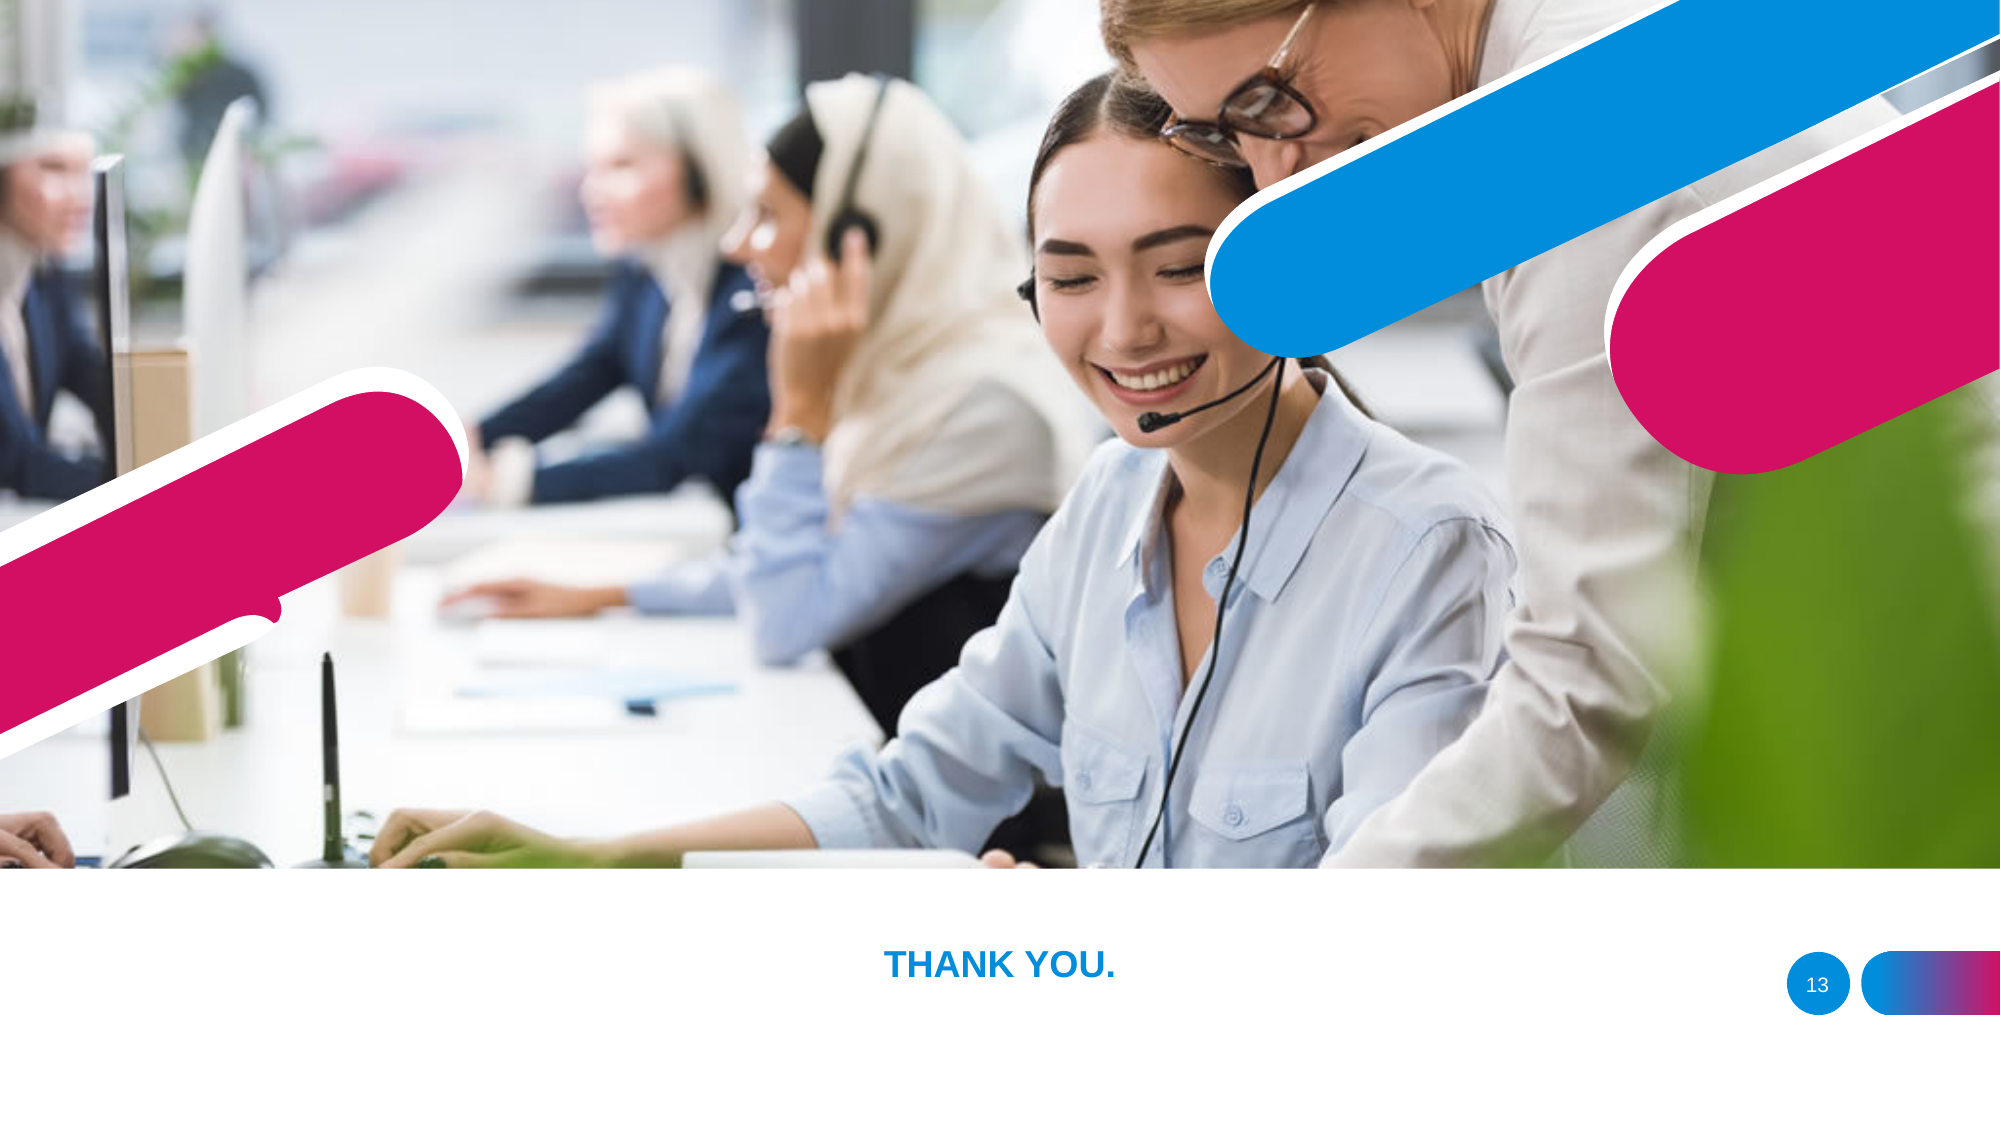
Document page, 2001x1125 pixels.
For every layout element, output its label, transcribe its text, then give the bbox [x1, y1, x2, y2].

list THANK YOU. [395, 938, 1605, 1094]
picture [0, 0, 2000, 869]
slide_number 13 [1772, 954, 1863, 1015]
